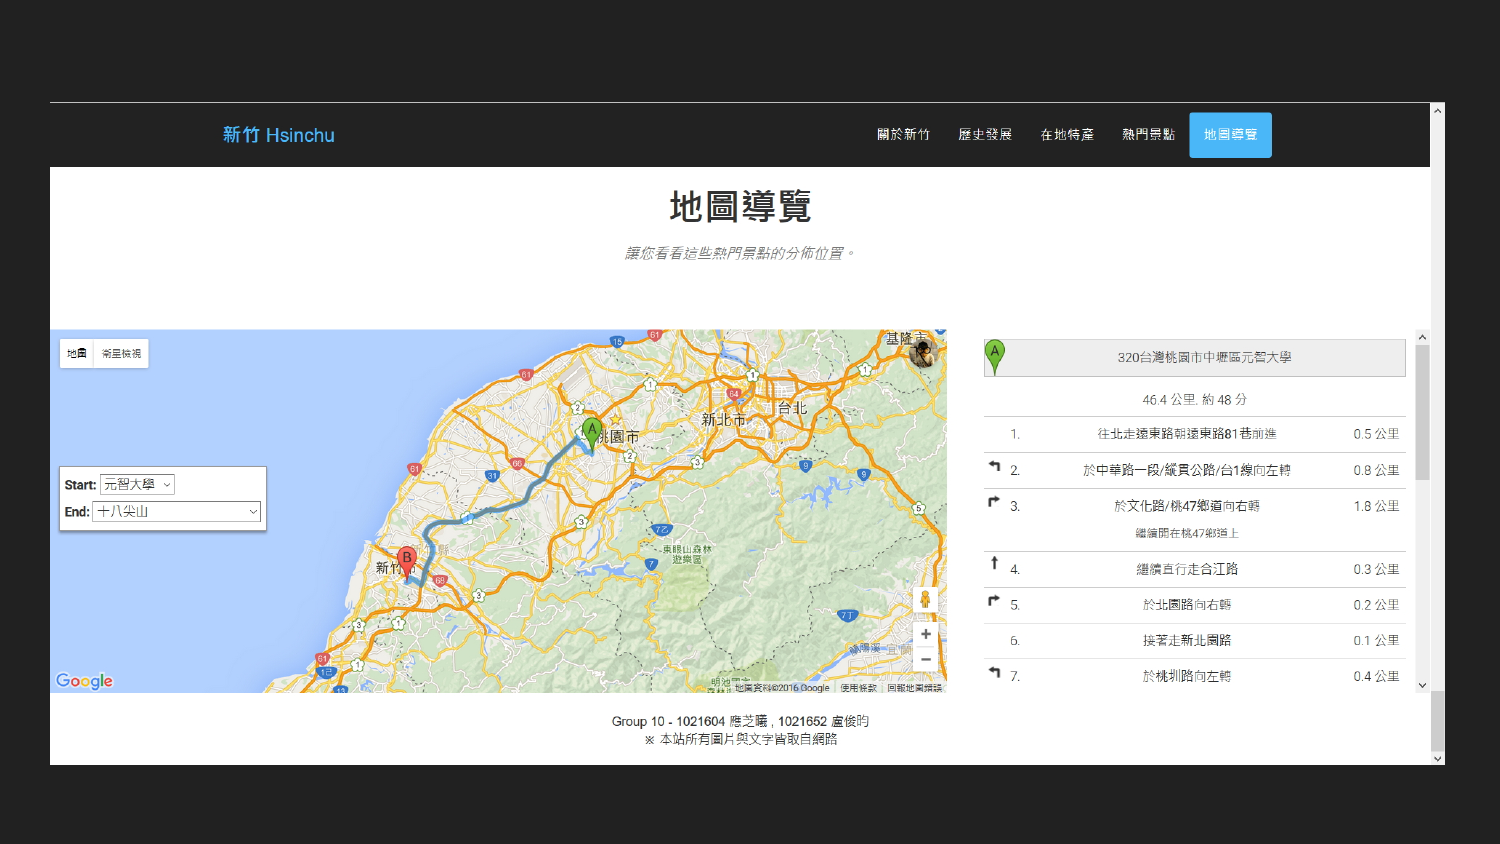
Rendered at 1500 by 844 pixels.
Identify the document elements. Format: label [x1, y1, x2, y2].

picture [50, 102, 1445, 765]
